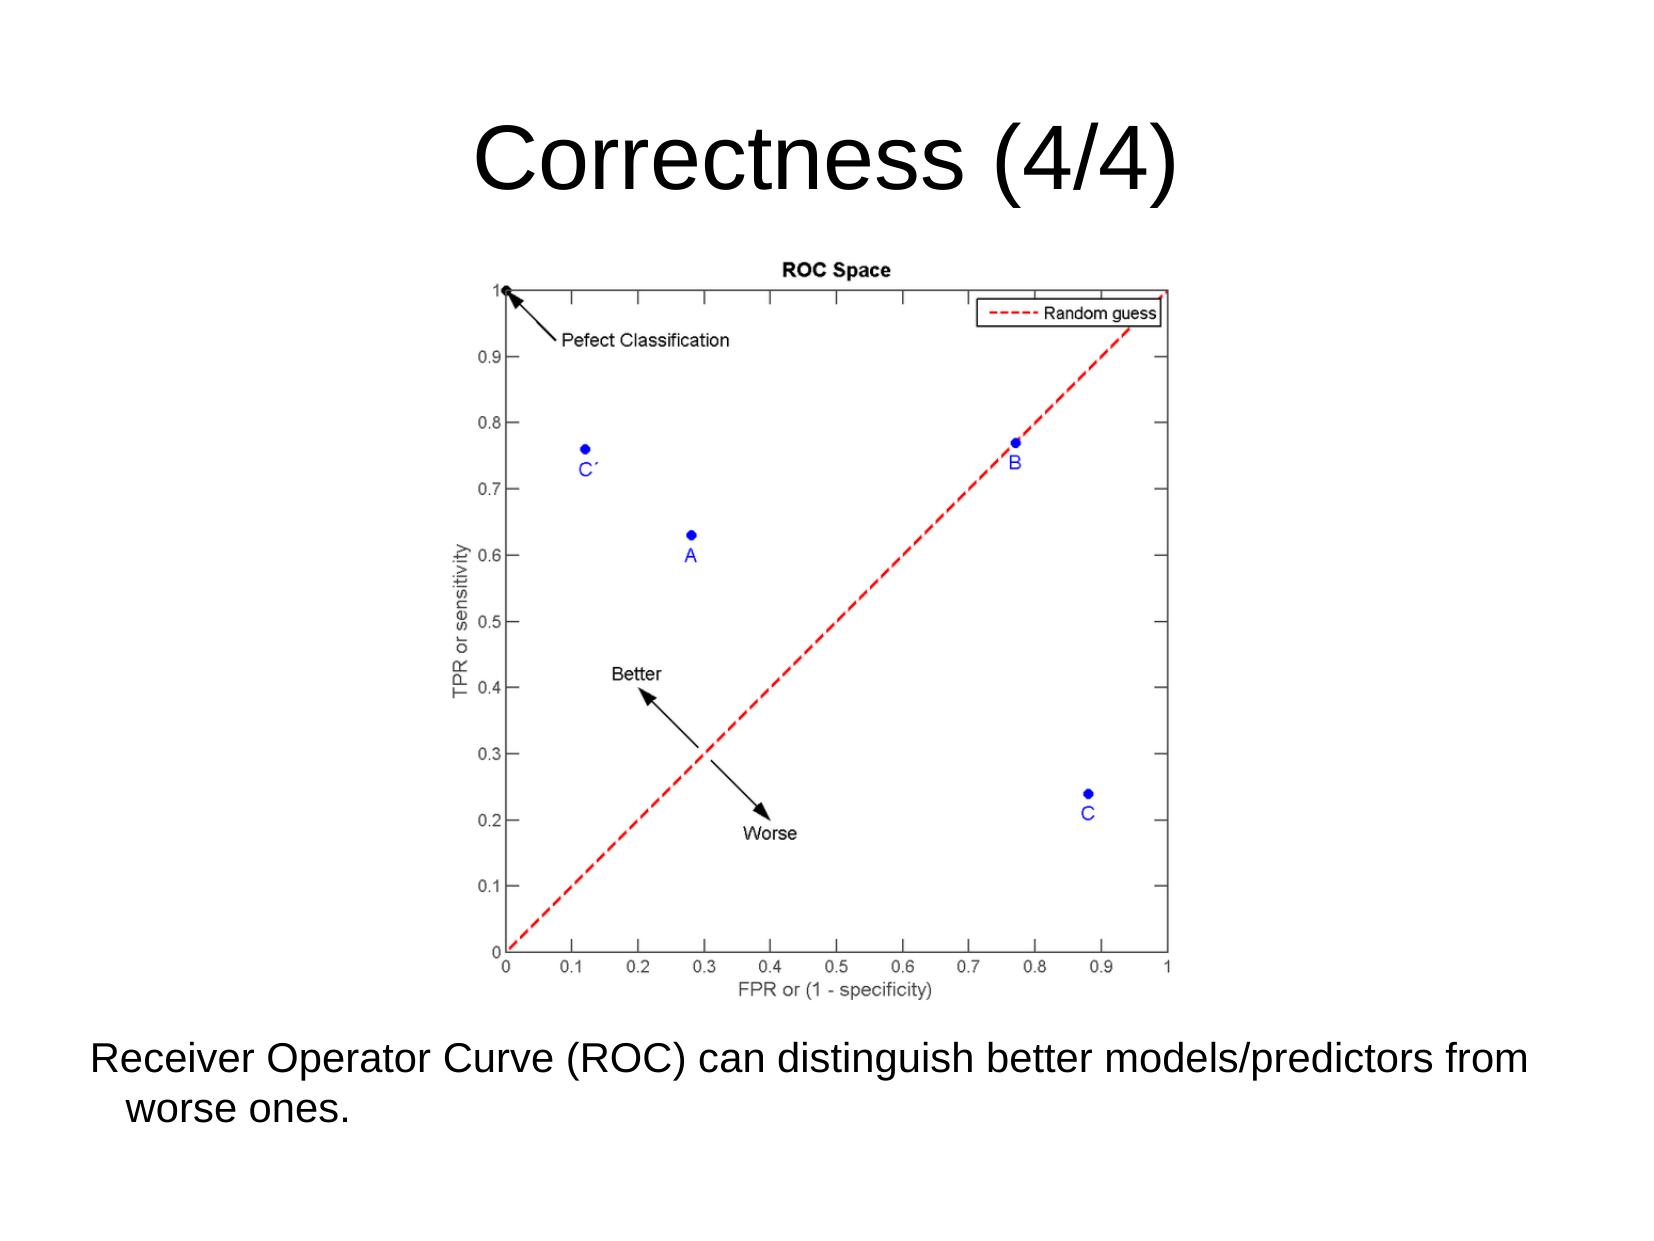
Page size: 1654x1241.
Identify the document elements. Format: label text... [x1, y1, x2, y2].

text_box Correctness (4/4) [82, 49, 1571, 257]
text_box Receiver Operator Curve (ROC) can distinguish better models/predictors from worse ones. [74, 1023, 1590, 1140]
picture [443, 239, 1180, 1013]
